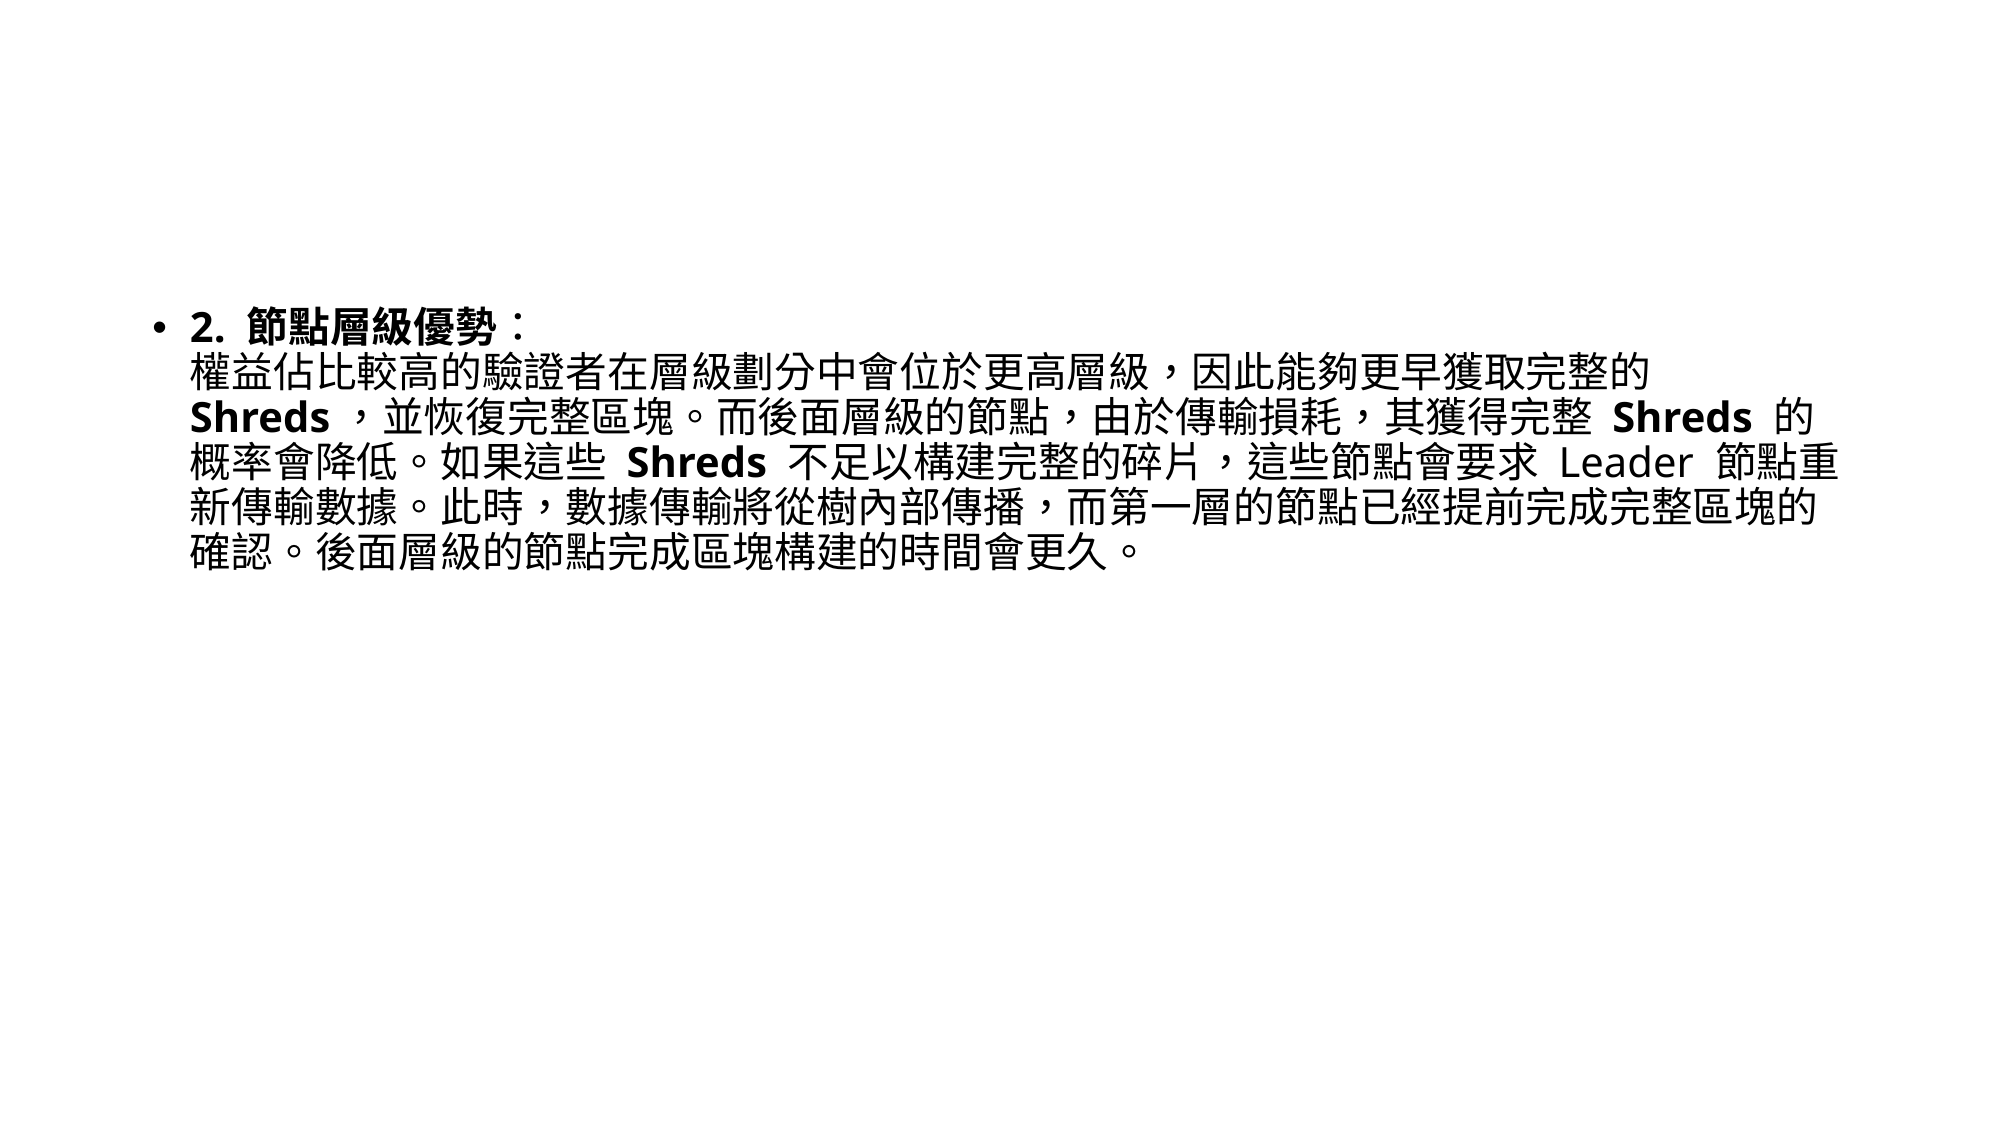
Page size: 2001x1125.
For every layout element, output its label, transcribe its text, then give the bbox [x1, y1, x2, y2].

list 2. 節點層級優勢： 權益佔比較高的驗證者在層級劃分中會位於更高層級，因此能夠更早獲取完整的 Shreds，並恢復完整區塊。而後面層級的節點，由於傳輸損耗，其獲得完整 Shreds 的概率會降低。如果這些 Shreds 不足以構建完整的碎片，這些節點會要求 Leader 節點重新傳輸數據。此時，數據傳輸將從樹內部傳播，而第一層的節點已經提前完成完整區塊的確認。後面層級的節點完成區塊構建的時間會更久。 [137, 299, 1863, 1014]
